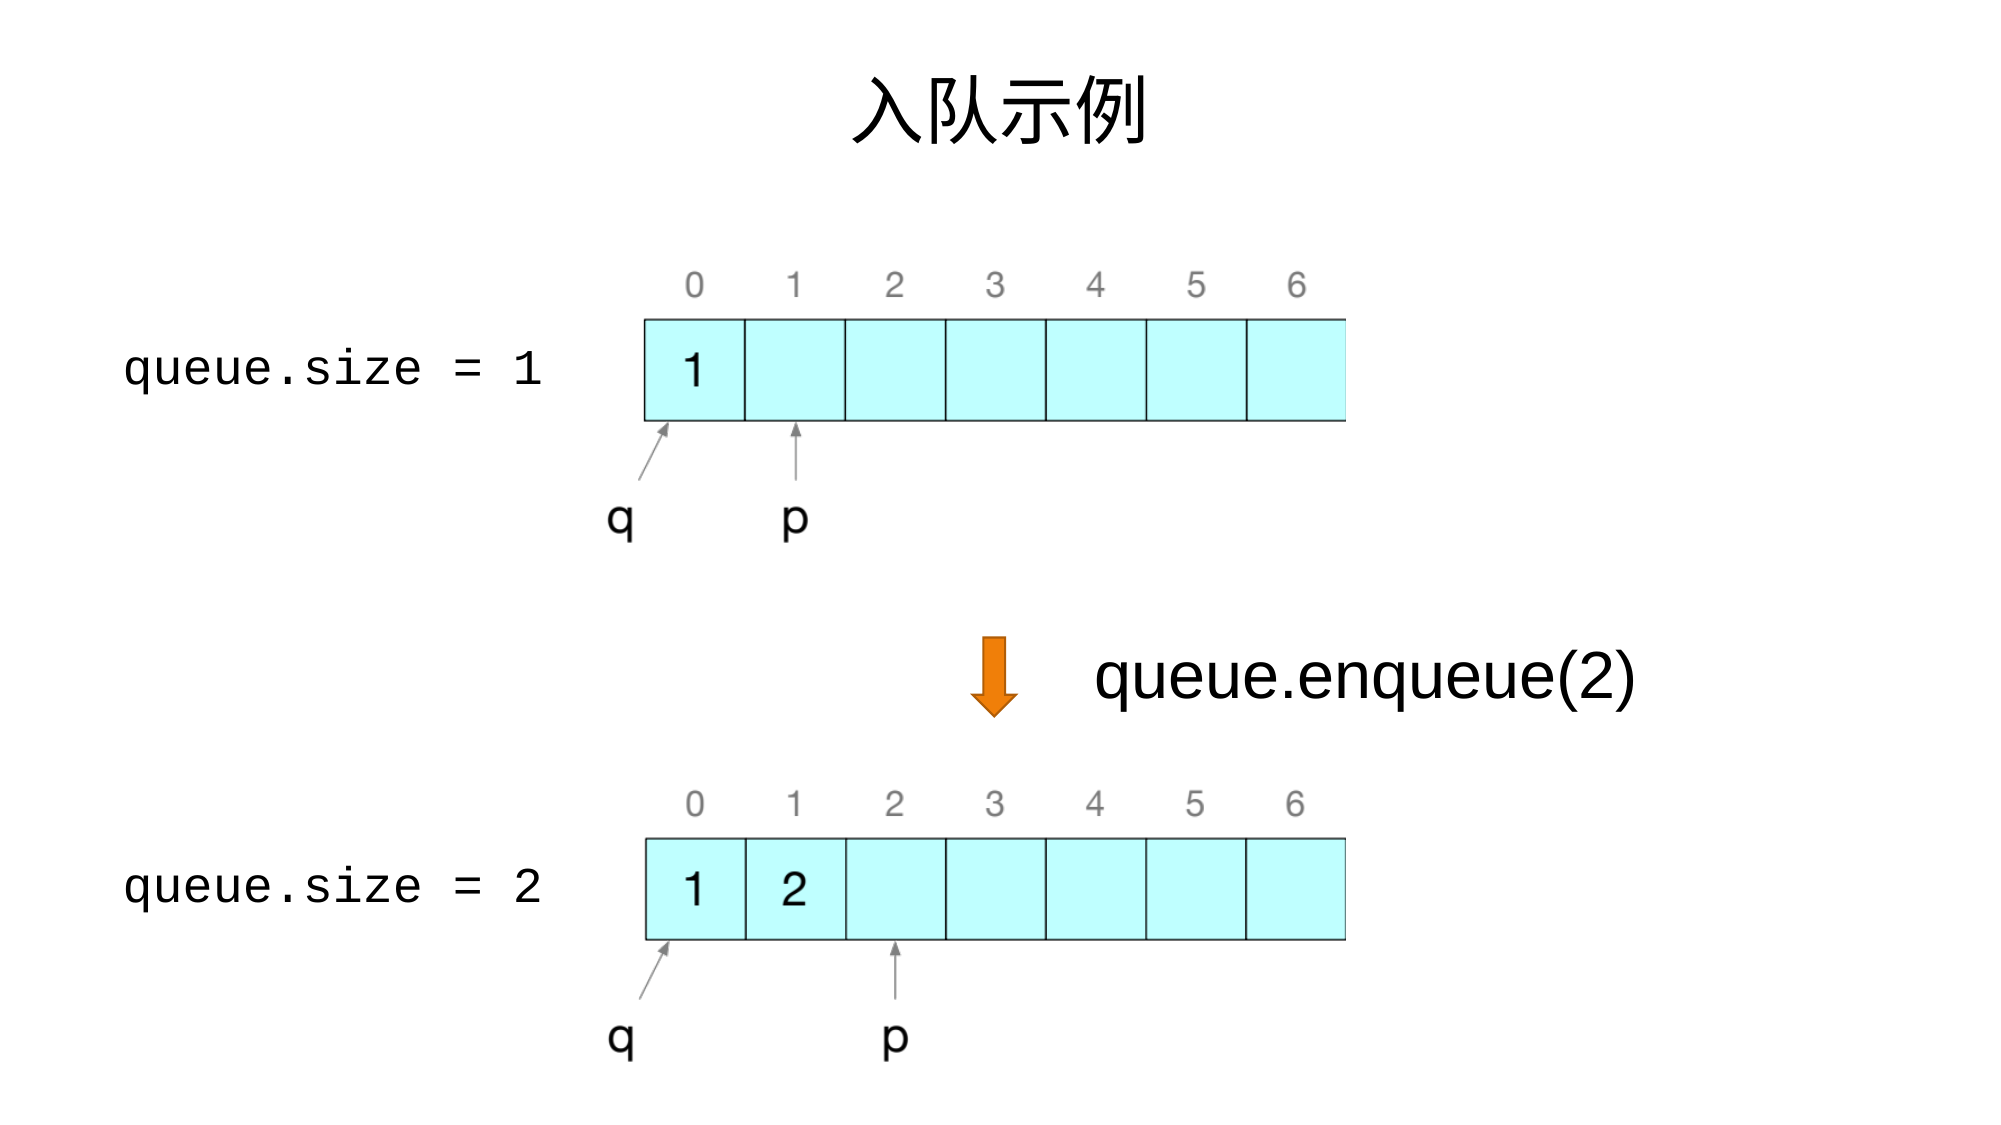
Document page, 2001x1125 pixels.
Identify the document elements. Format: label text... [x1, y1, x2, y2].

picture [599, 254, 1346, 551]
text_box queue.size = 2 [107, 845, 558, 921]
text_box queue.size = 1 [107, 327, 558, 402]
title 入队示例 [137, 59, 1863, 169]
picture [599, 773, 1346, 1069]
text_box queue.enqueue(2) [1079, 624, 1654, 720]
text_box [970, 636, 1019, 718]
